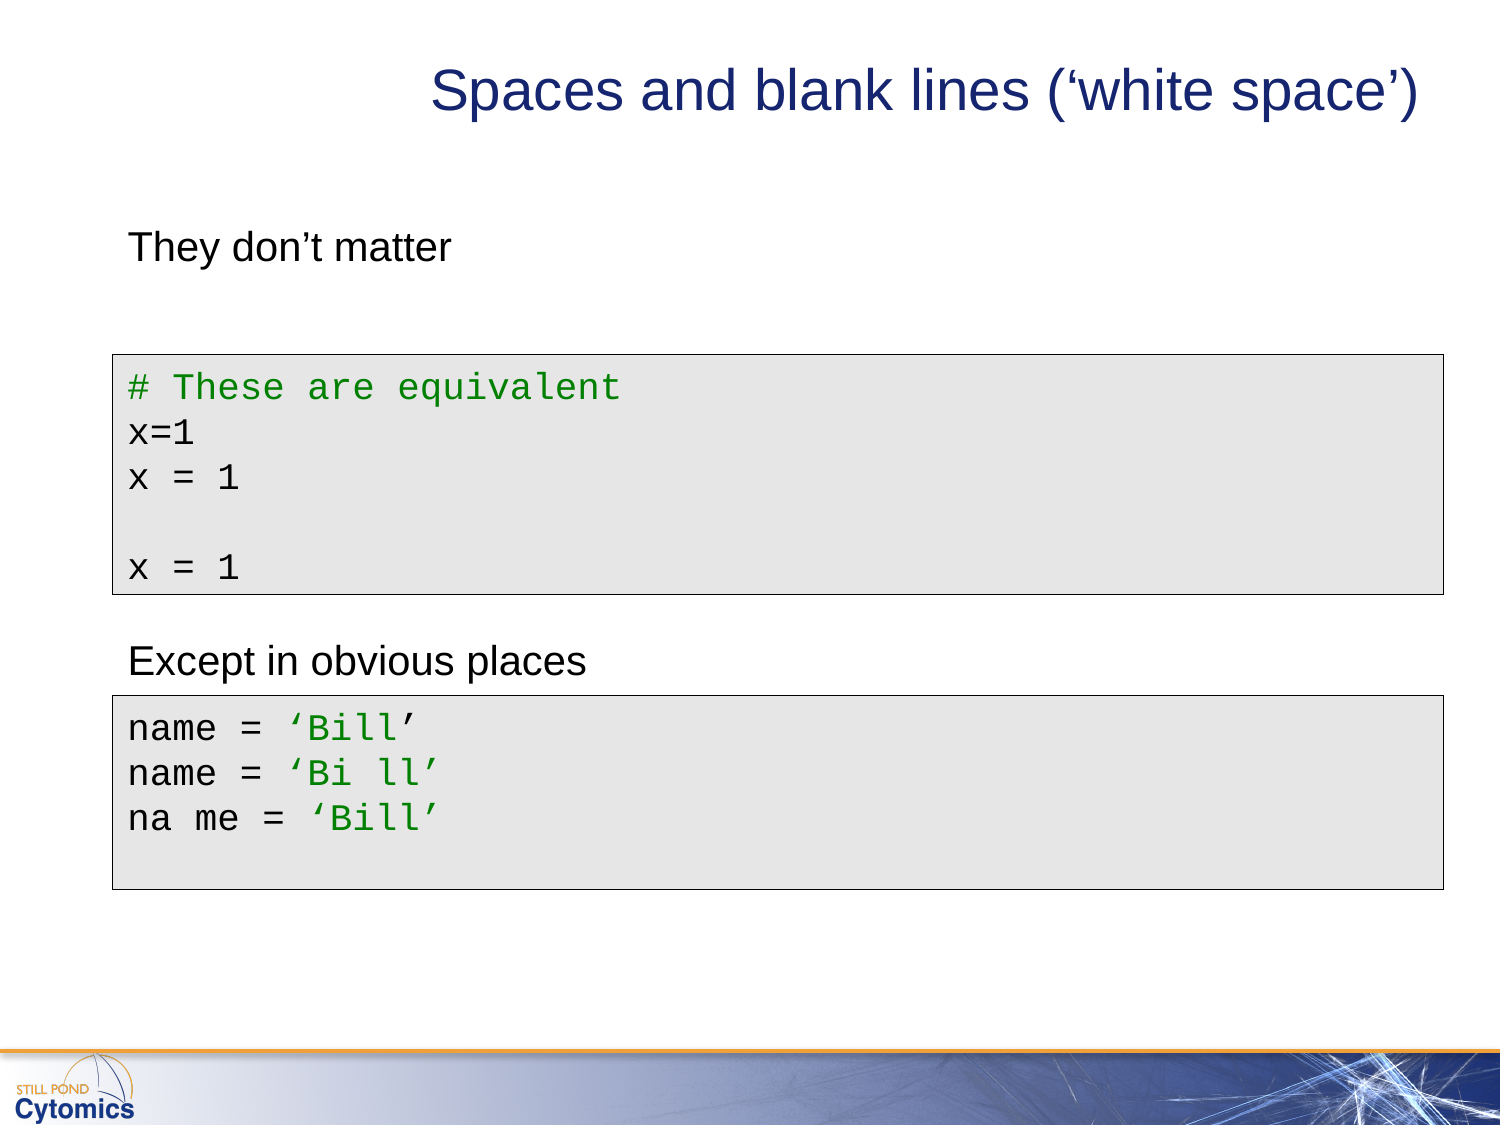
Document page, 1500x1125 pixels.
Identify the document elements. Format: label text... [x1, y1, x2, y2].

title Spaces and blank lines (‘white space’) [196, 43, 1436, 132]
list They don’t matter [112, 207, 1444, 298]
text_box # These are equivalent x=1 x = 1 x = 1 [112, 354, 1444, 595]
text_box Except in obvious places [112, 621, 1444, 695]
picture [0, 1053, 1500, 1125]
text_box name = ‘Bill’ name = ‘Bi ll’ na me = ‘Bill’ [112, 695, 1444, 890]
